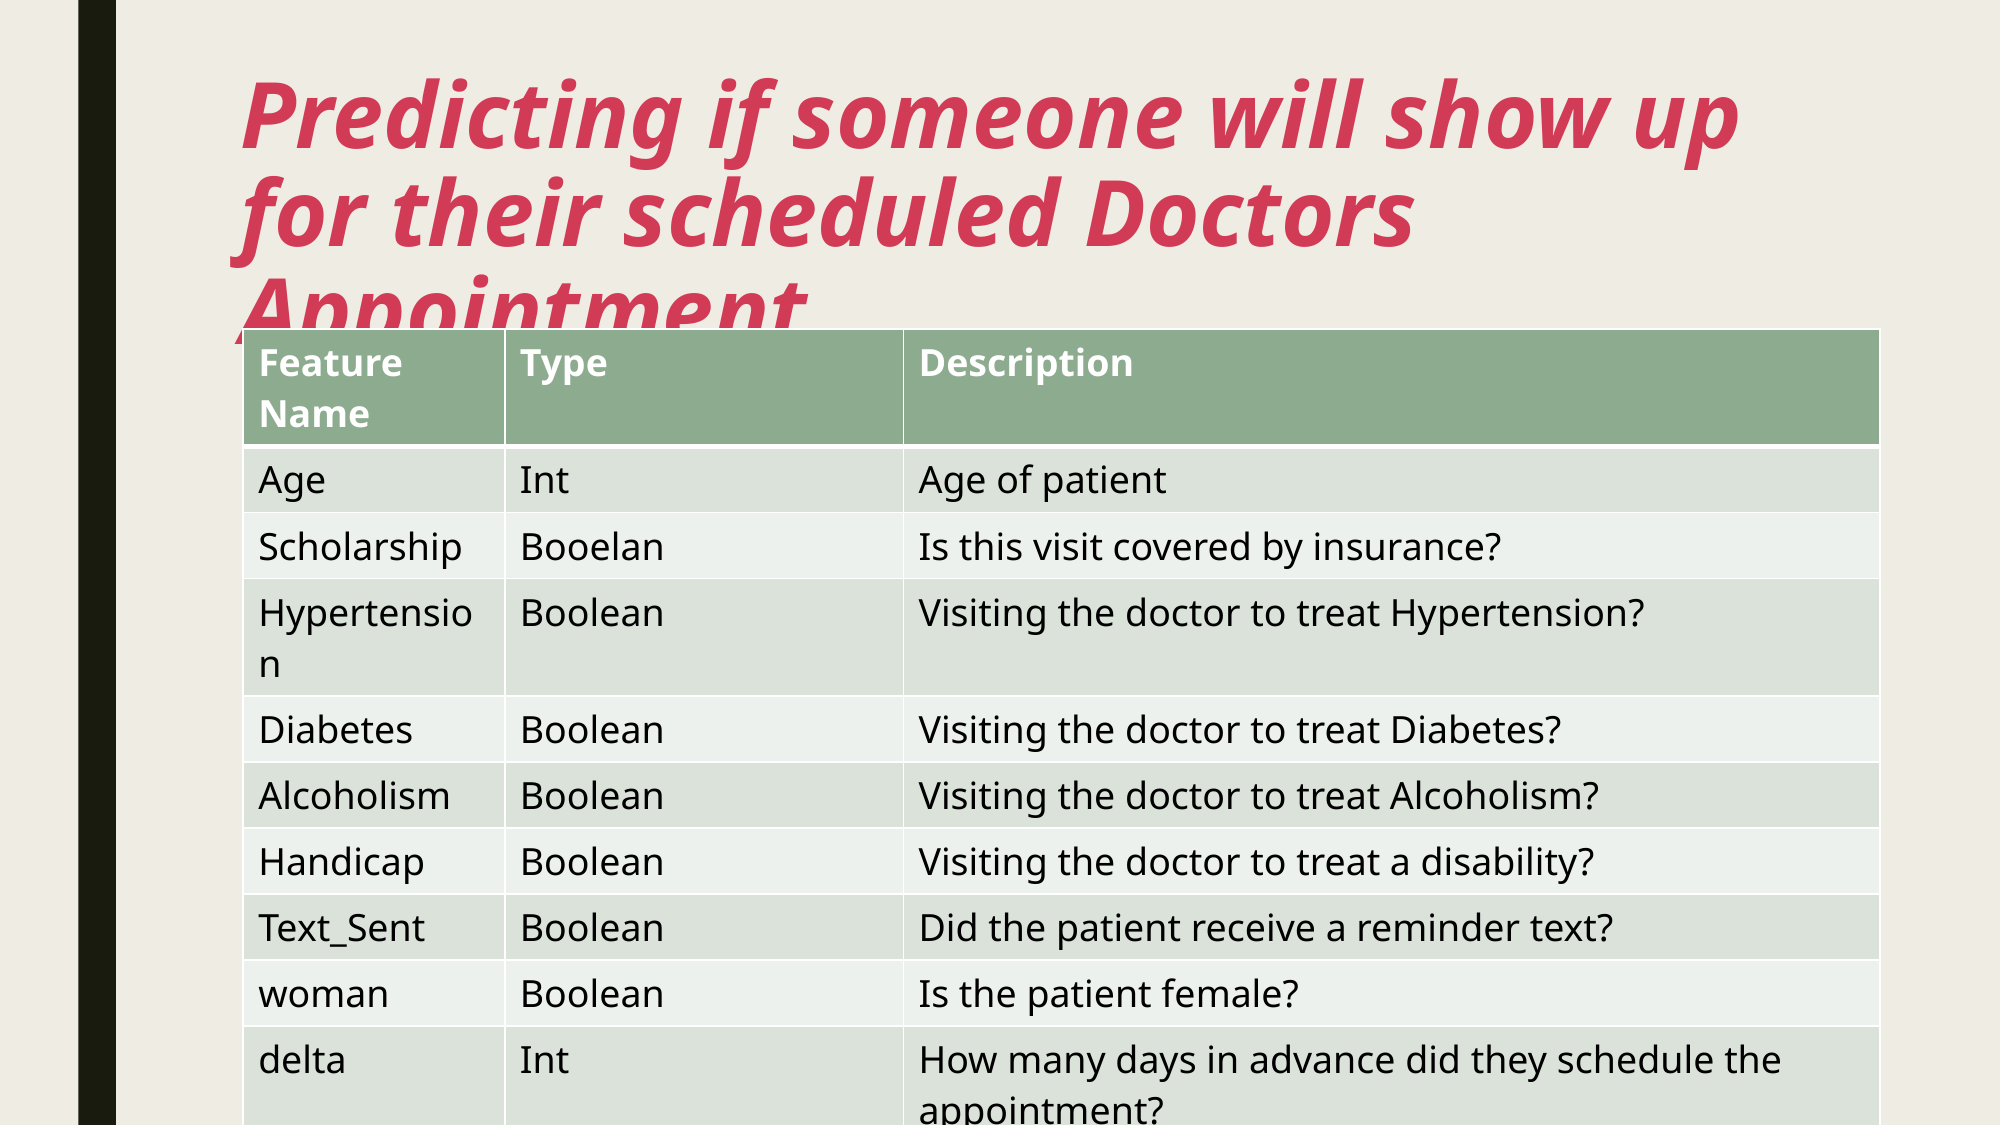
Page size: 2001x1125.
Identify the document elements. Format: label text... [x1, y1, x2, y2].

table_cell Is this visit covered by insurance? [904, 513, 1879, 578]
table_header Description [904, 330, 1879, 444]
table_cell Did the patient receive a reminder text? [904, 895, 1879, 959]
table_cell Boolean [506, 895, 903, 959]
table_cell Boolean [506, 763, 903, 827]
table_cell Visiting the doctor to treat Diabetes? [904, 697, 1879, 761]
table_cell Handicap [244, 829, 504, 893]
table_cell How many days in advance did they schedule the appointment? [904, 1027, 1879, 1125]
table_cell Age [244, 449, 504, 512]
table_cell Is the patient female? [904, 961, 1879, 1025]
table_cell Text_Sent [244, 895, 504, 959]
table_cell Scholarship [244, 513, 504, 578]
table_cell Visiting the doctor to treat Hypertension? [904, 579, 1879, 695]
table_cell Diabetes [244, 697, 504, 761]
table_cell Boolean [506, 829, 903, 893]
table_header Feature Name [244, 330, 504, 444]
table_cell Boolean [506, 579, 903, 695]
table_cell Int [506, 449, 903, 512]
table_cell Visiting the doctor to treat Alcoholism? [904, 763, 1879, 827]
table_header Type [506, 330, 903, 444]
table_cell woman [244, 961, 504, 1025]
table_cell Age of patient [904, 449, 1879, 512]
title Predicting if someone will show up for their scheduled Doctors Appointment [225, 63, 1800, 307]
table_cell Hypertension [244, 579, 504, 695]
table_cell delta [244, 1027, 504, 1125]
table_cell Int [506, 1027, 903, 1125]
table_cell Boolean [506, 697, 903, 761]
table_cell Boolean [506, 961, 903, 1025]
table_cell Booelan [506, 513, 903, 578]
table_cell Visiting the doctor to treat a disability? [904, 829, 1879, 893]
table_cell Alcoholism [244, 763, 504, 827]
